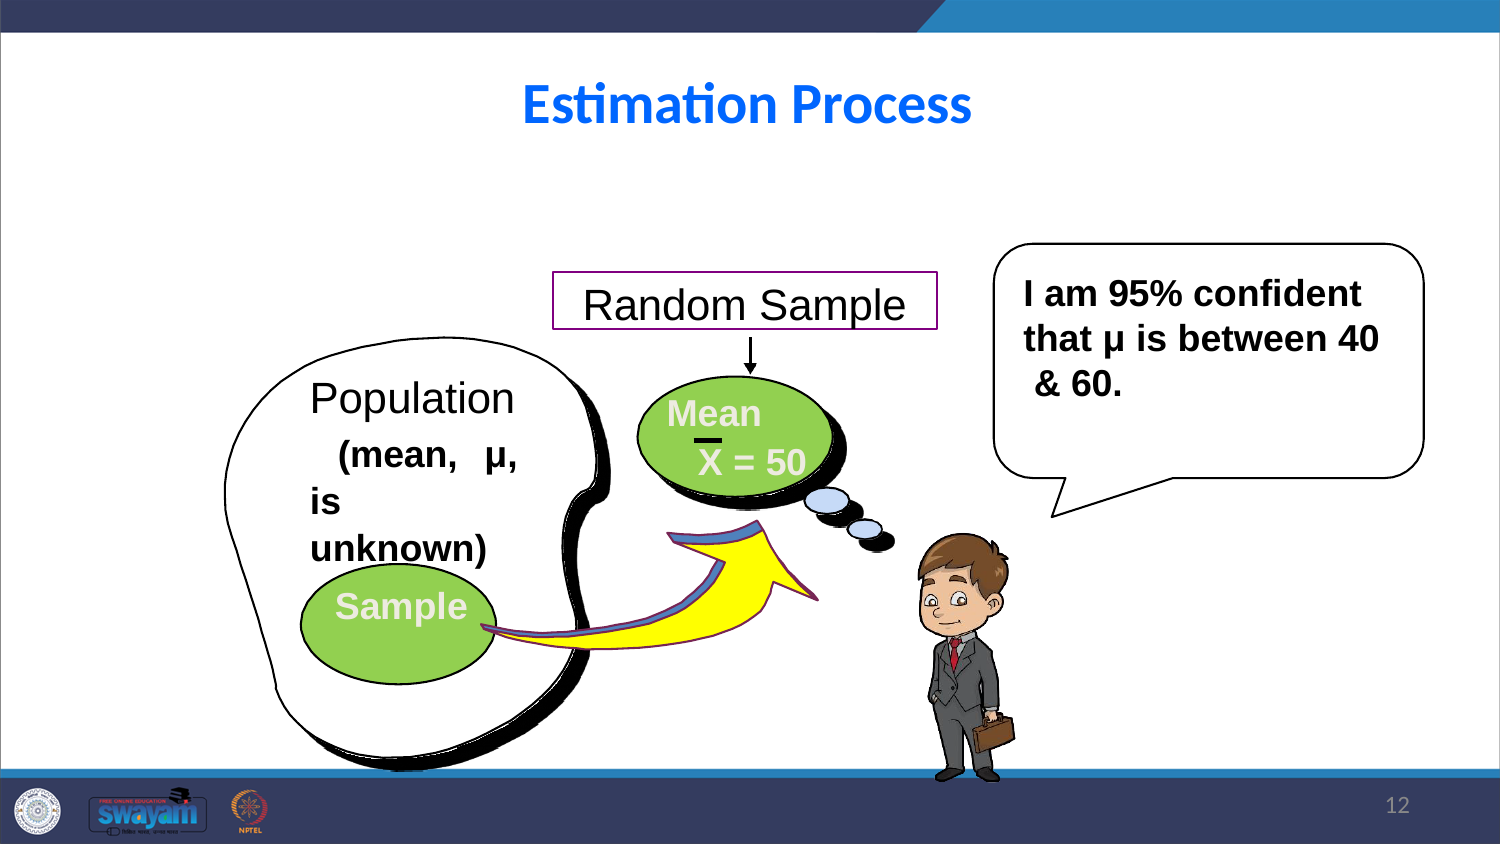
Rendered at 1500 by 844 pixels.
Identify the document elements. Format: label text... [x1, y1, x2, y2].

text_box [223, 336, 478, 772]
slide_number 12 [1378, 792, 1419, 844]
picture [0, 0, 1500, 844]
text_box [992, 242, 1426, 519]
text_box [479, 337, 1074, 796]
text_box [299, 375, 474, 686]
text_box Random Sample [553, 271, 938, 329]
title Estimation Process [520, 63, 980, 207]
